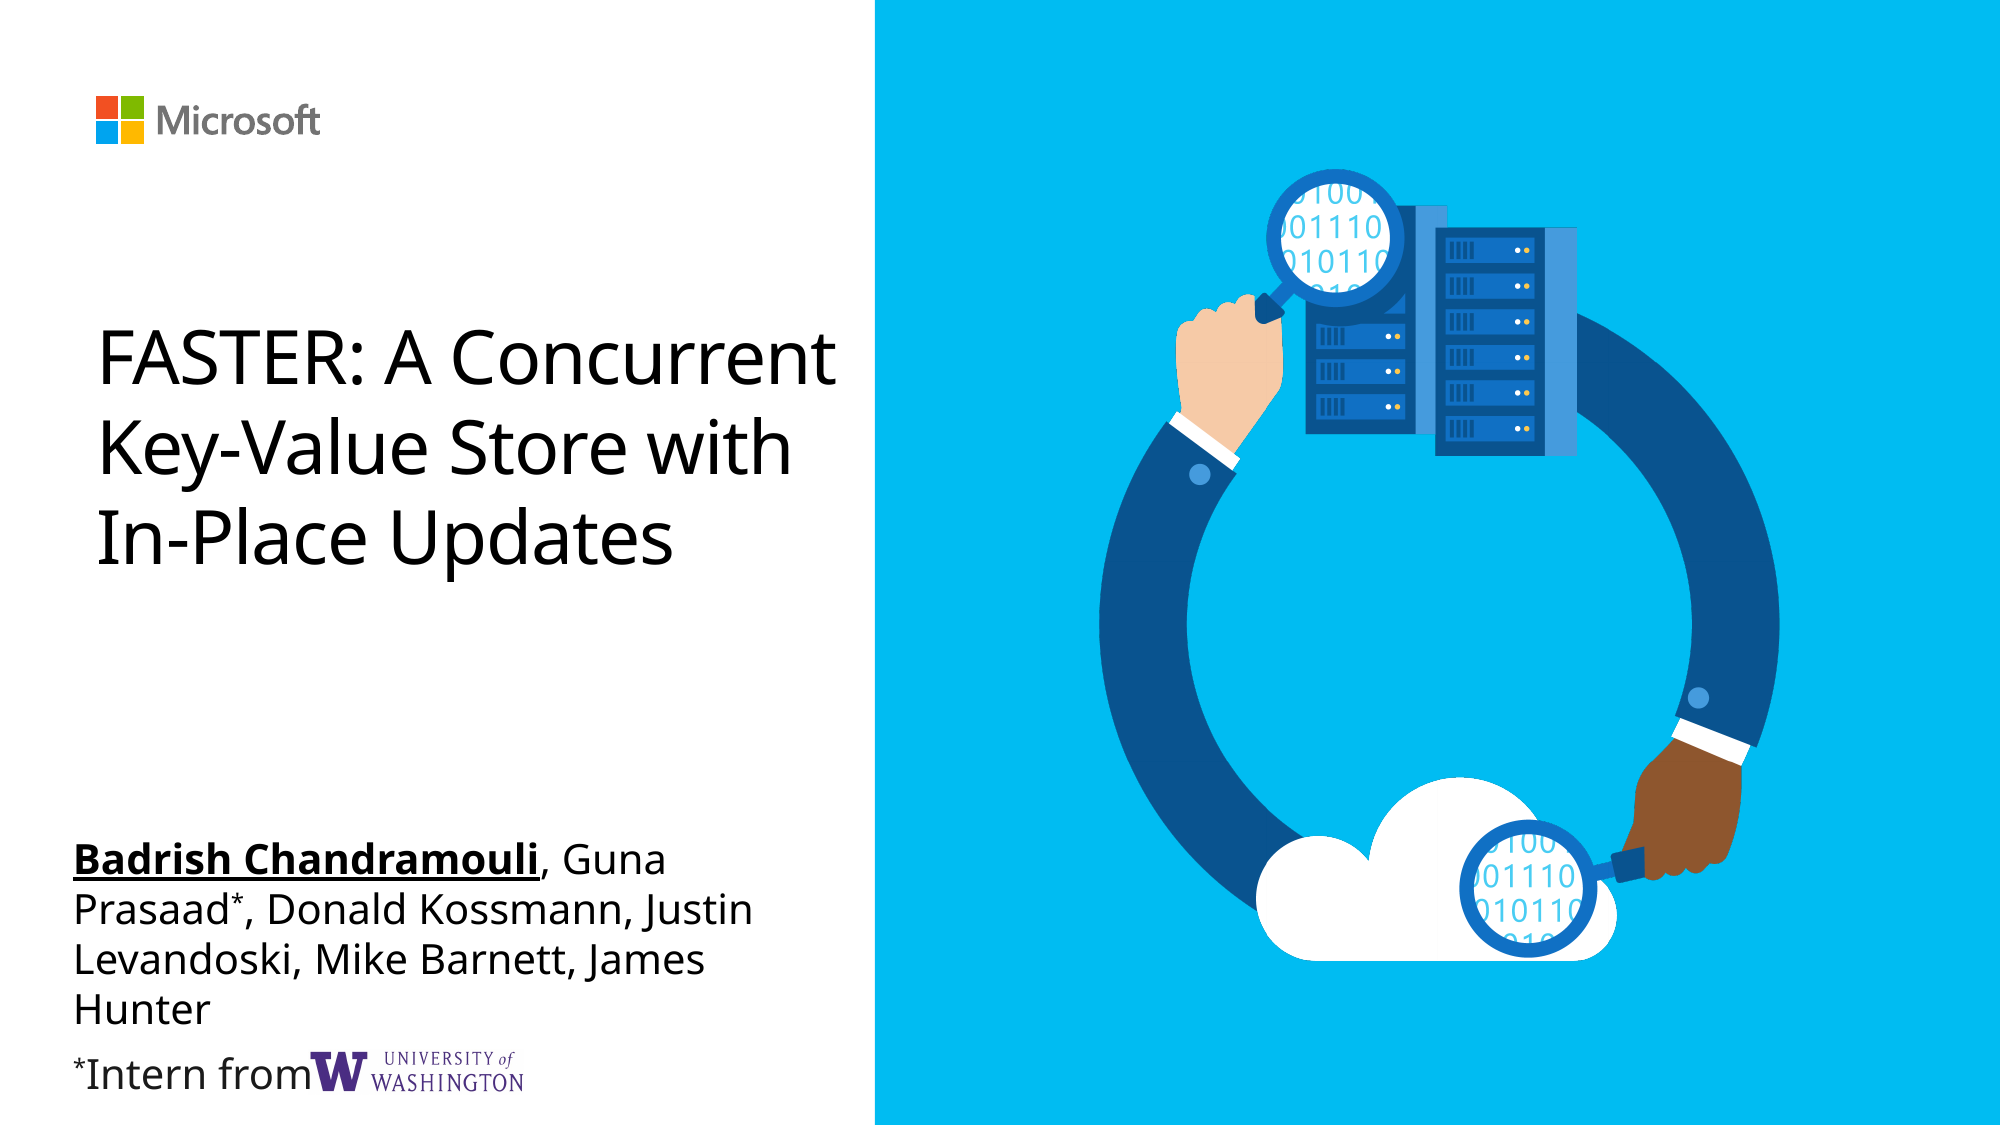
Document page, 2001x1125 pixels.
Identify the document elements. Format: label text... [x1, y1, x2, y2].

picture [307, 1049, 524, 1095]
list Badrish Chandramouli, Guna Prasaad*, Donald Kossmann, Justin Levandoski, Mike Barnett, James Hunter [72, 832, 851, 984]
title FASTER: A Concurrent Key-Value Store with In-Place Updates [96, 216, 884, 580]
text_box *Intern from [72, 1047, 321, 1098]
picture [1100, 170, 1778, 960]
